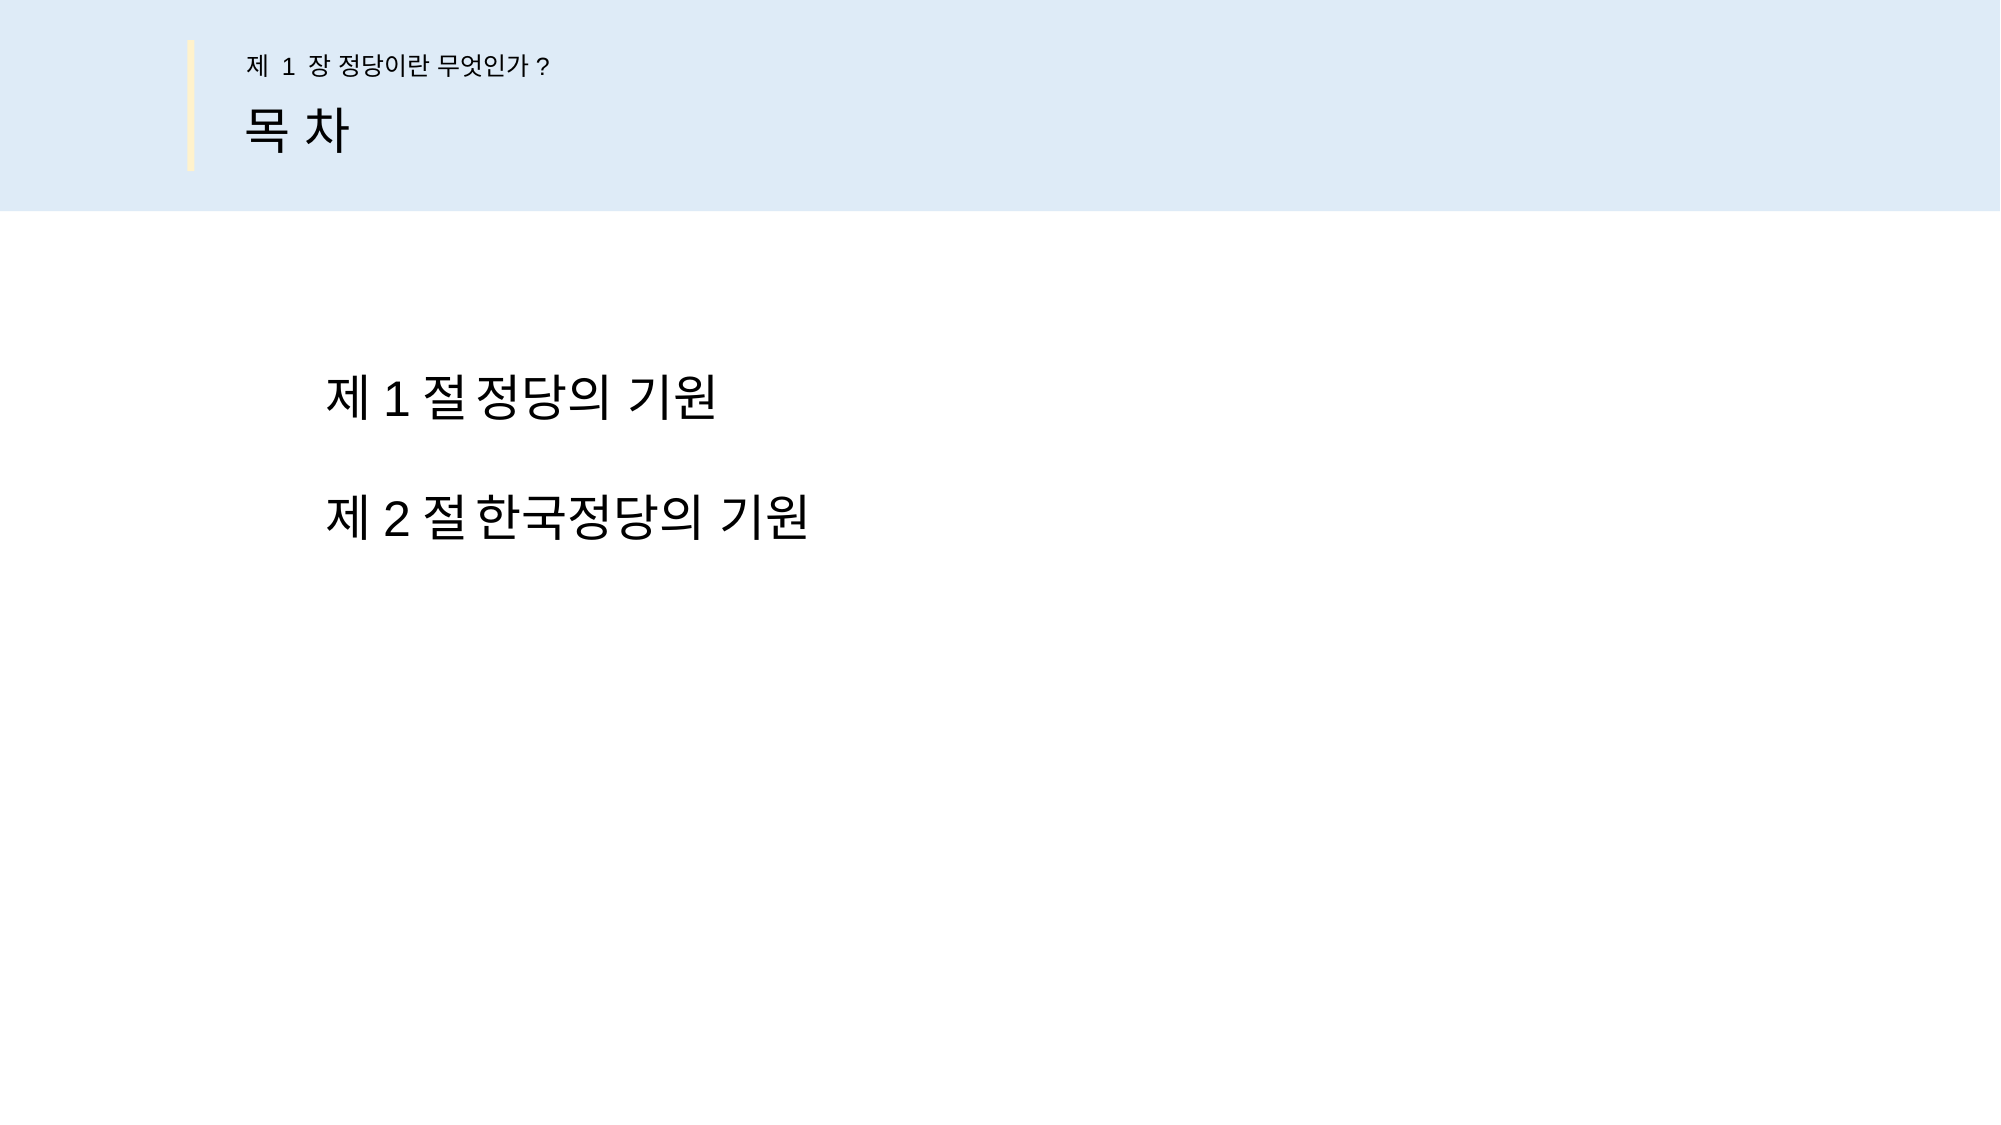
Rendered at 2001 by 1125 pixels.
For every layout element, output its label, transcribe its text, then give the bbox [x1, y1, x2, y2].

text_box [0, 0, 2000, 212]
text_box [186, 39, 196, 172]
text_box 제 1 장 정당이란 무엇인가? [231, 42, 565, 88]
text_box 제1절 정당의 기원 제2절 한국정당의 기원 [310, 299, 827, 555]
text_box 목 차 [229, 92, 366, 168]
